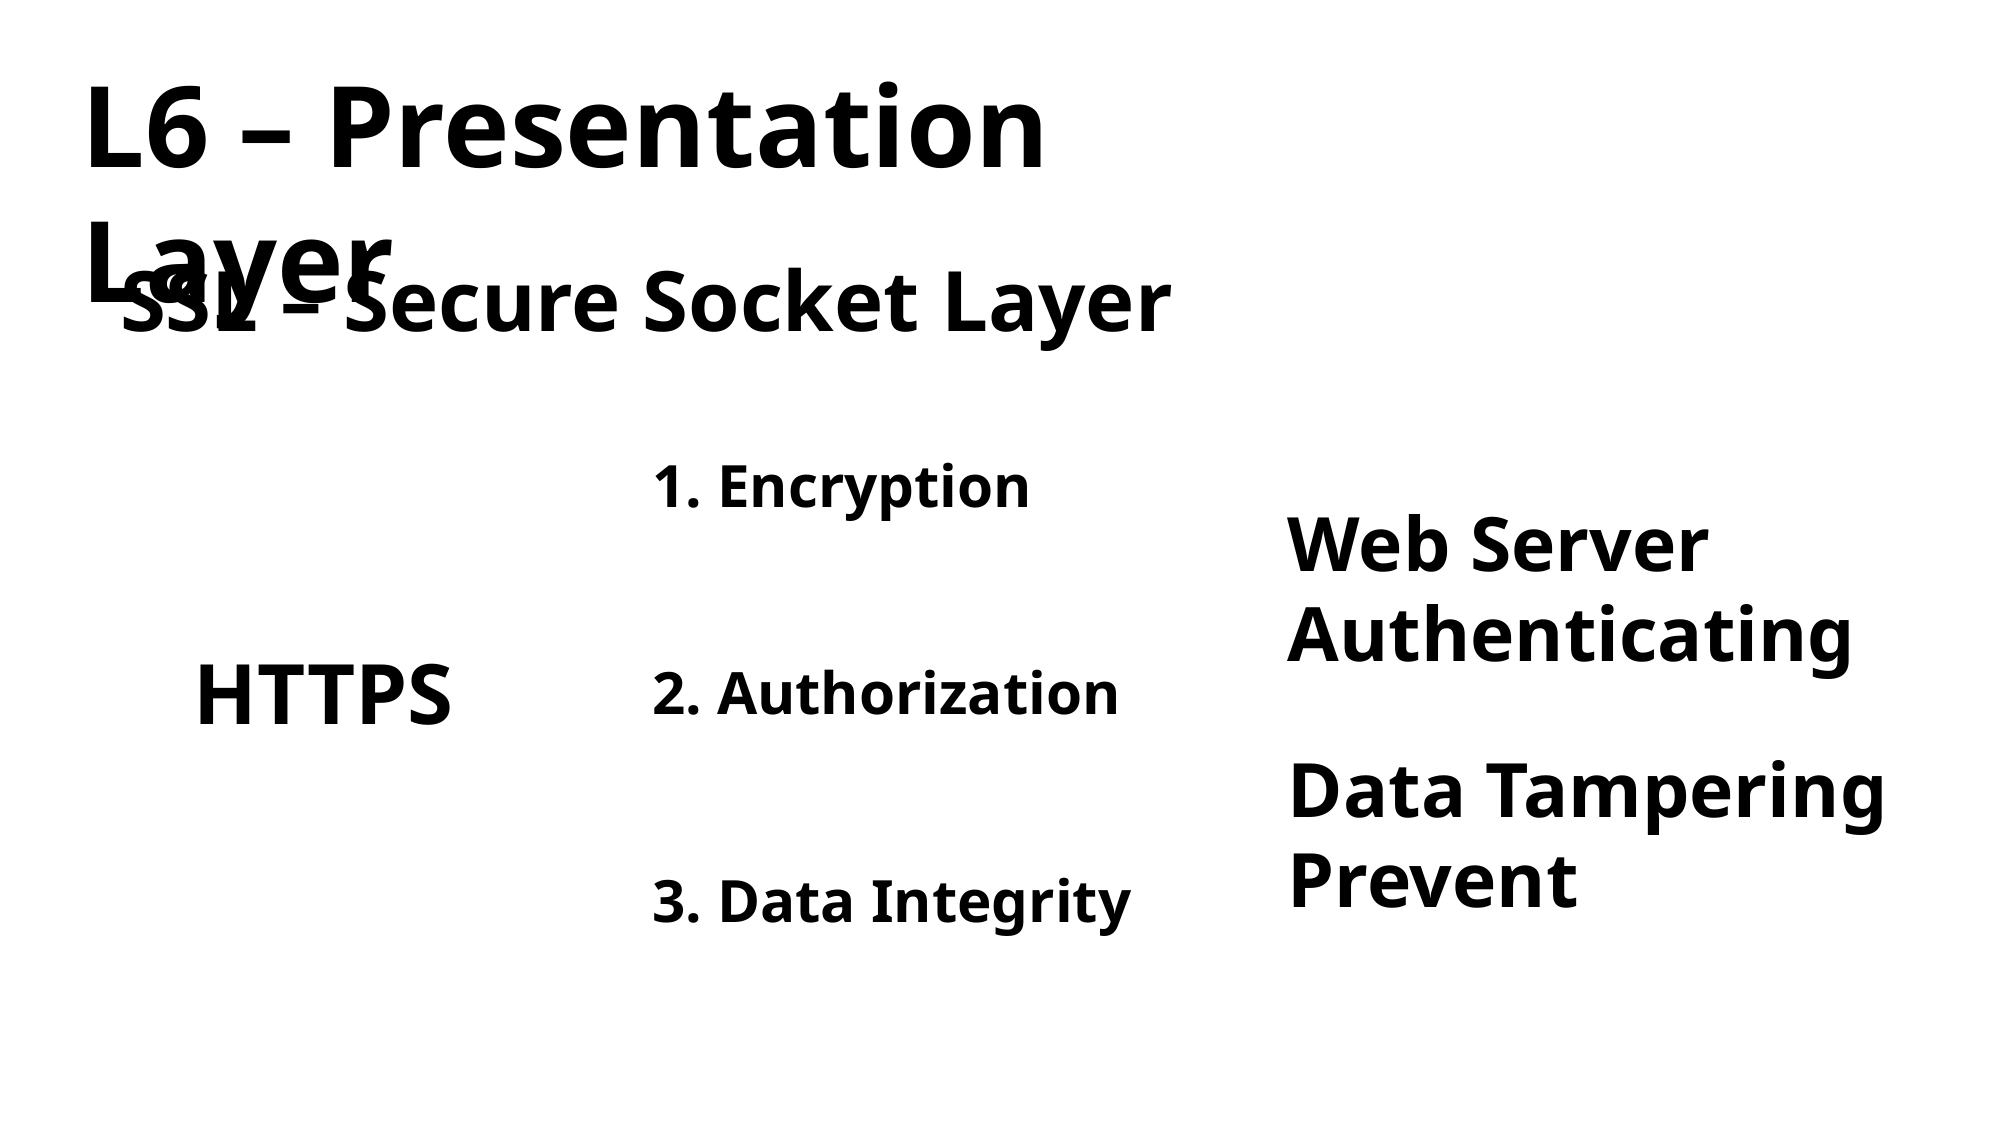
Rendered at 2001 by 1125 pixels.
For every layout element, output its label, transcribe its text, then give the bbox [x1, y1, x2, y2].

text_box 3. Data Integrity [637, 856, 2000, 942]
text_box SSL – Secure Socket Layer [105, 240, 1814, 356]
text_box Data Tampering Prevent [1273, 734, 1929, 930]
text_box 2. Authorization [637, 648, 2000, 734]
text_box L6 – Presentation Layer [67, 47, 1362, 332]
text_box 1. Encryption [637, 441, 2000, 527]
text_box Web Server Authenticating [1273, 489, 1929, 684]
text_box HTTPS [179, 633, 531, 749]
